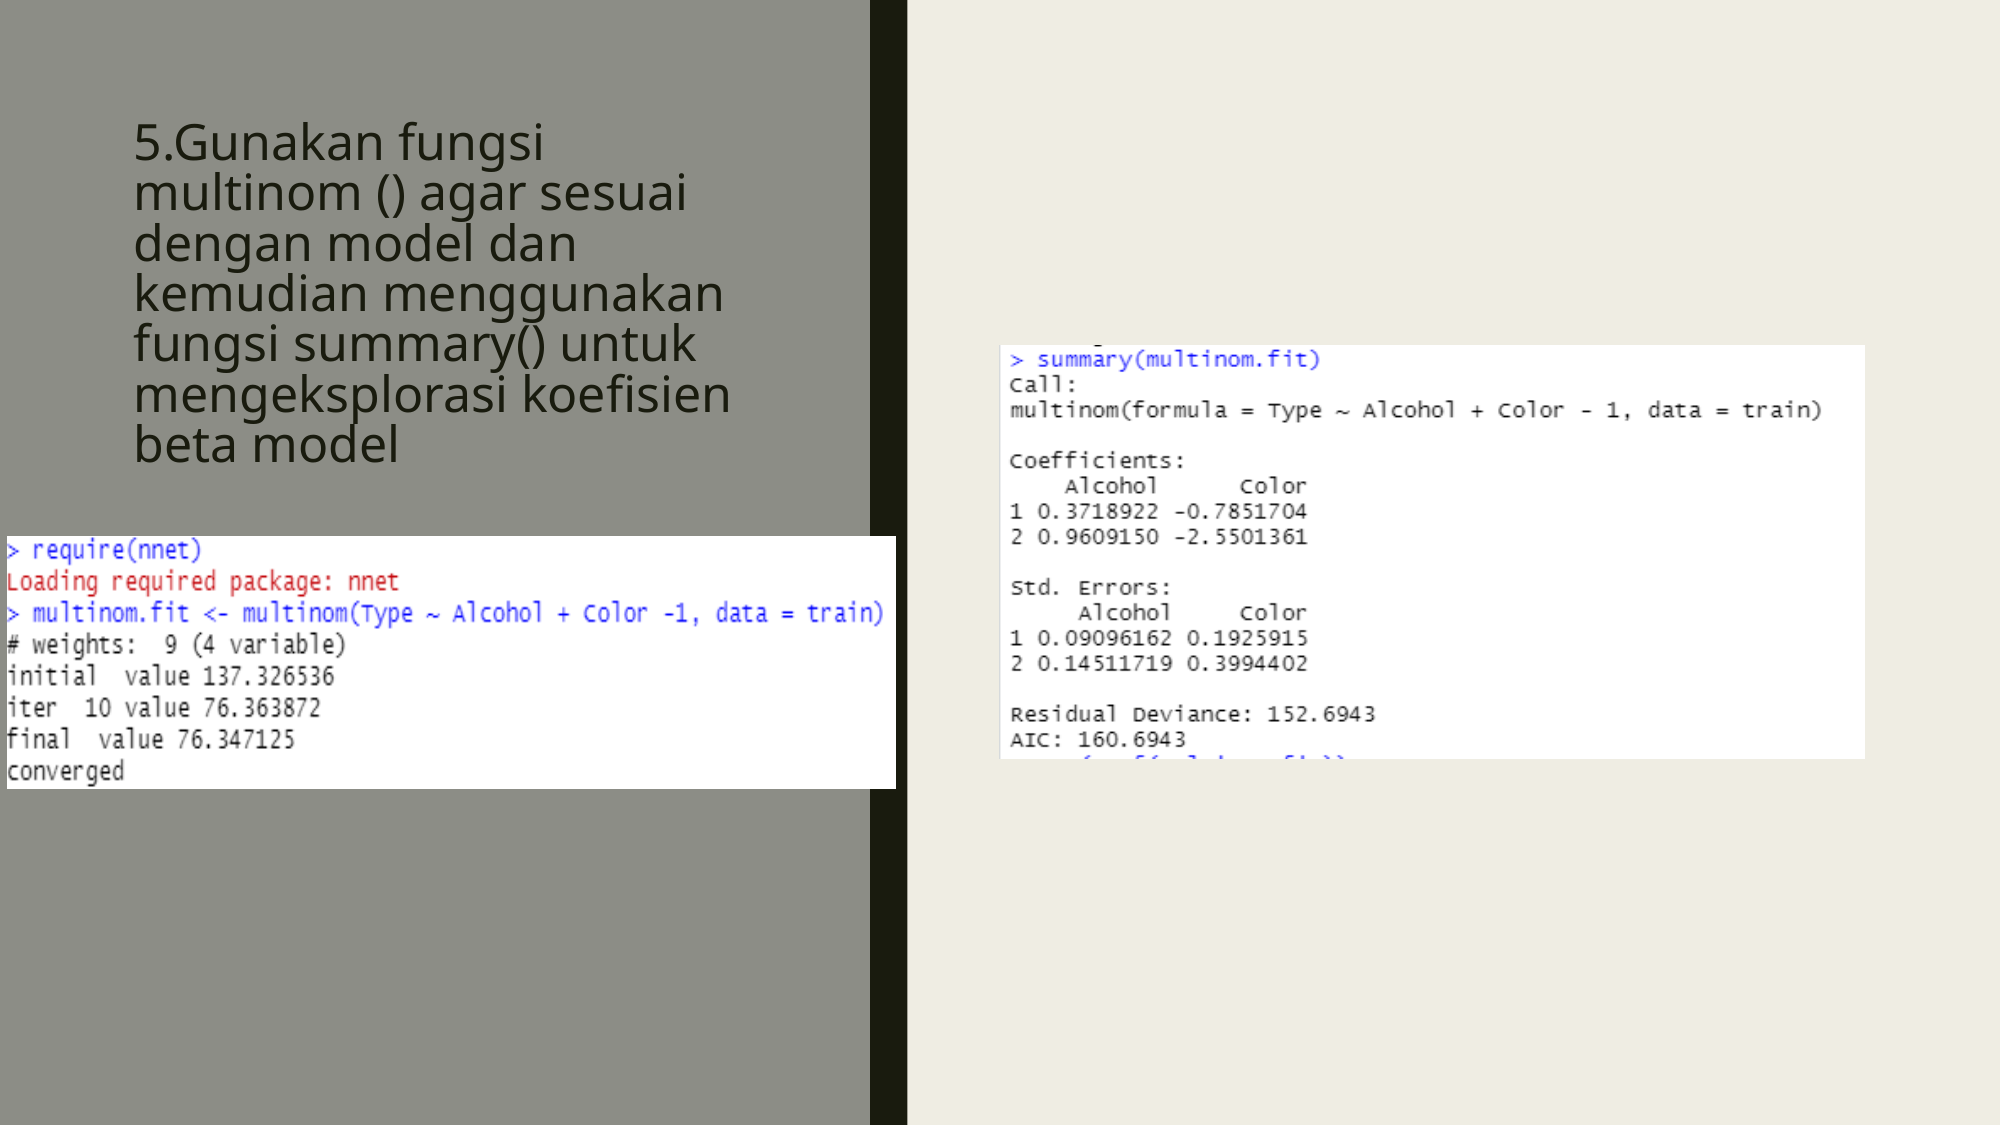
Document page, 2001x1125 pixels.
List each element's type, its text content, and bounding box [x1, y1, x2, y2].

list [999, 345, 1865, 759]
picture [7, 536, 896, 789]
title 5.Gunakan fungsi multinom () agar sesuai dengan model dan kemudian menggunakan fungsi summary() untuk mengeksplorasi koefisien beta model [118, 112, 752, 467]
